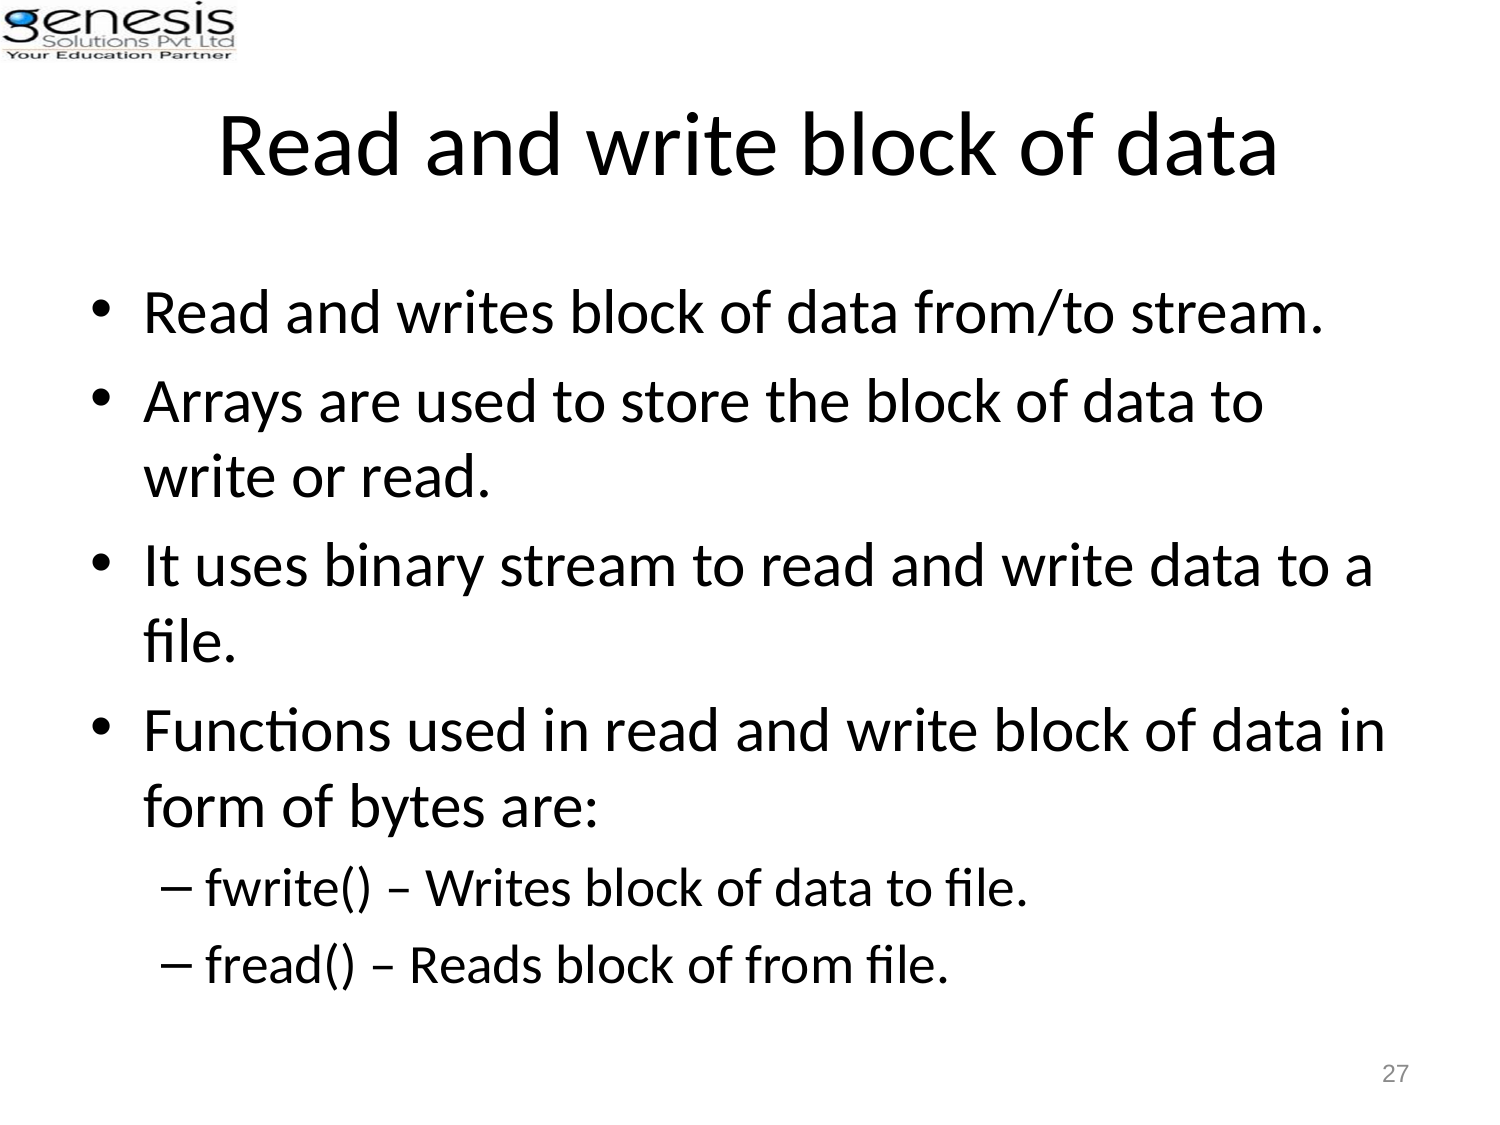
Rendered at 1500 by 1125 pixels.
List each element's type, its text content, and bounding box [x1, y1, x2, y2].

list Read and writes block of data from/to stream. Arrays are used to store the block of data to write or read. It uses binary stream to read and write data to a file. Functions used in read and write block of data in form of bytes are: fwrite() – Writes block of data to file. fread() – Reads block of from file. [75, 262, 1425, 1005]
slide_number [0, 0, 238, 63]
slide_number 27 [1074, 1042, 1425, 1103]
title Read and write block of data [75, 45, 1425, 233]
